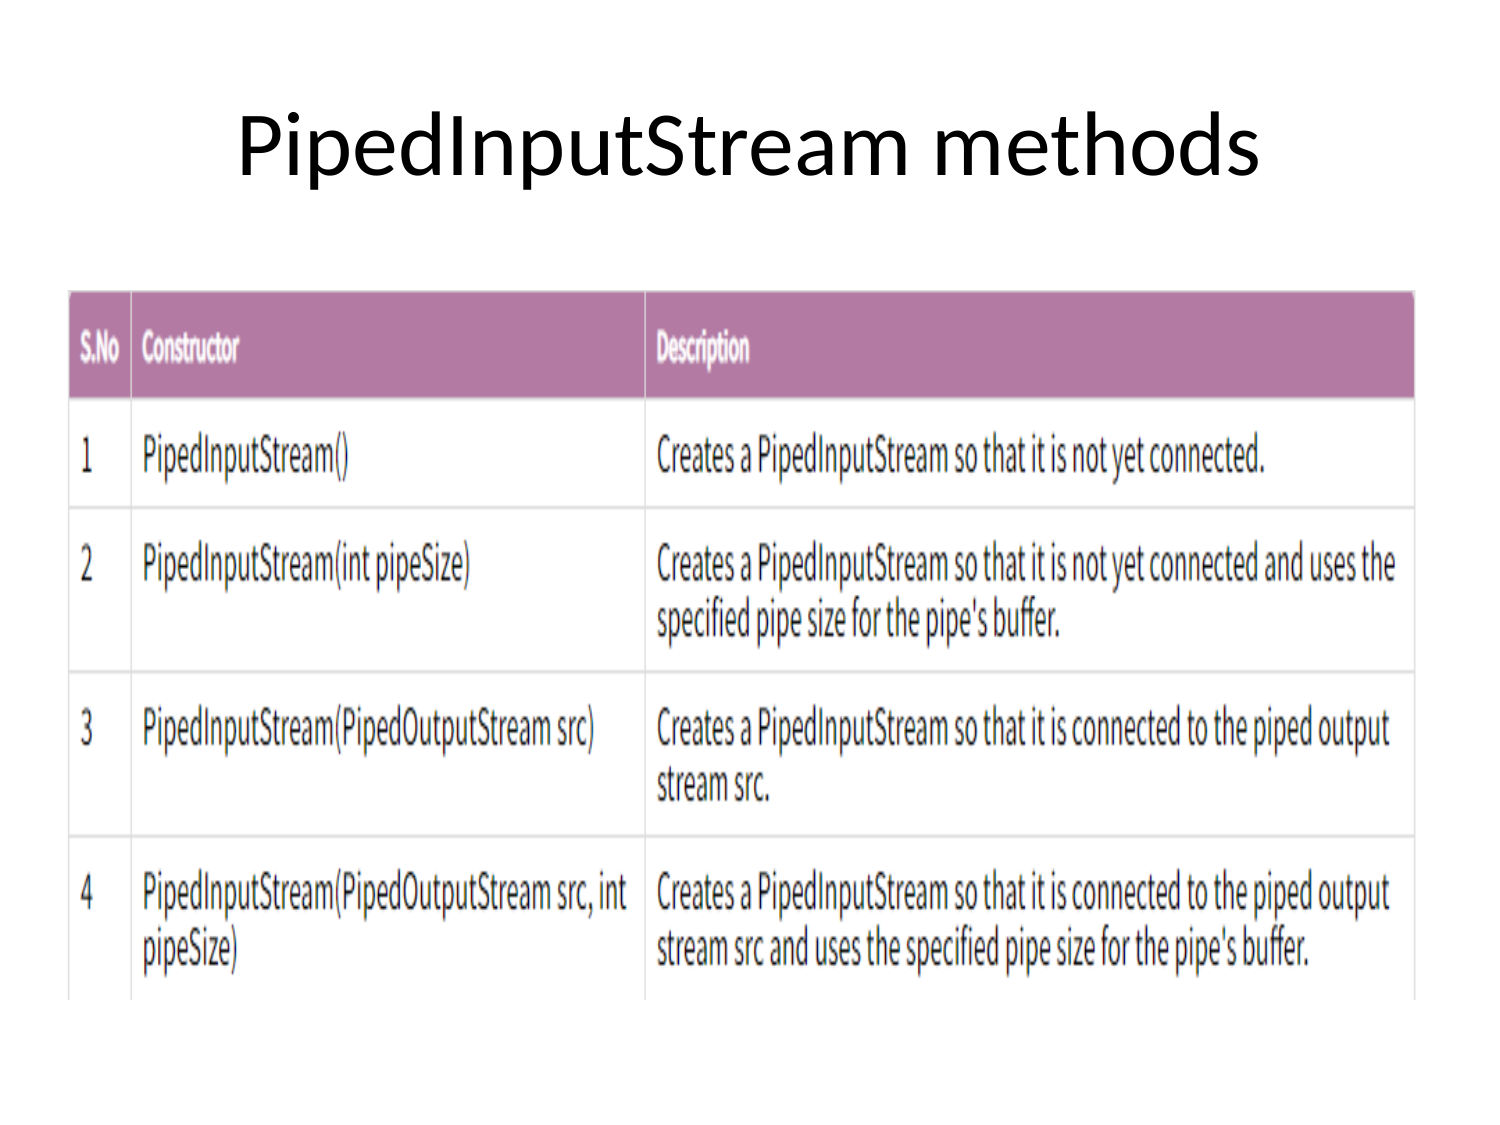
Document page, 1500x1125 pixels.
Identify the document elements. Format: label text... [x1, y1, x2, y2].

picture [64, 290, 1417, 1000]
title PipedInputStream methods [75, 45, 1425, 233]
